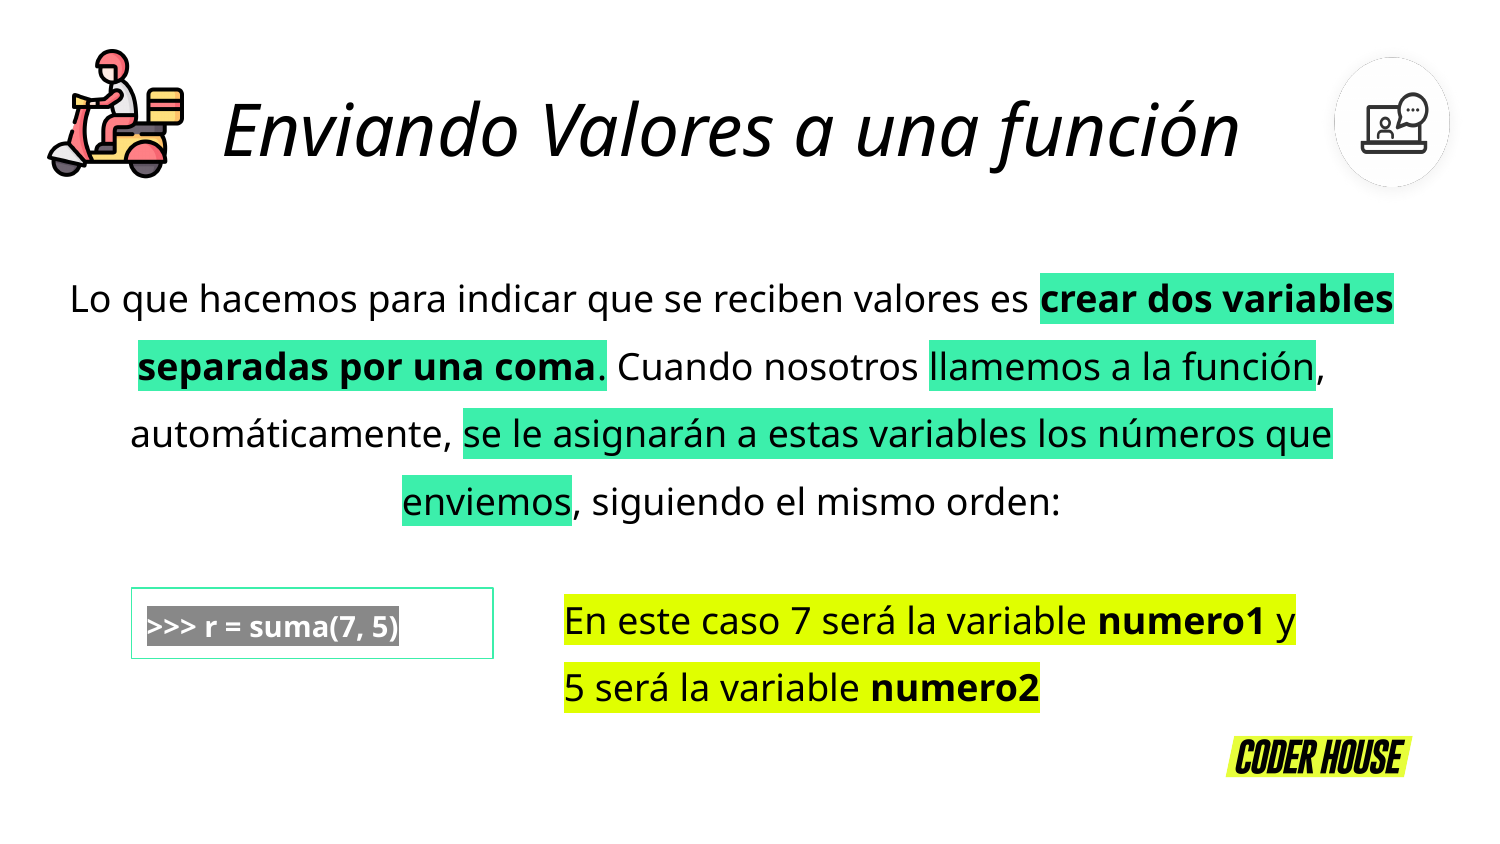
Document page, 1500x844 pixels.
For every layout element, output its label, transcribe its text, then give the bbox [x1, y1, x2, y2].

picture [1221, 728, 1417, 784]
picture [1319, 40, 1465, 203]
text_box >>> r = suma(7, 5) [131, 588, 493, 659]
picture [47, 45, 184, 182]
text_box Lo que hacemos para indicar que se reciben valores es crear dos variables separadas por una coma. Cuando nosotros llamemos a la función, automáticamente, se le asignarán a estas variables los números que enviemos, siguiendo el mismo orden: [37, 237, 1427, 538]
text_box En este caso 7 será la variable numero1 y 5 será la variable numero2 [548, 559, 1341, 755]
text_box Enviando Valores a una función [155, 45, 1308, 208]
